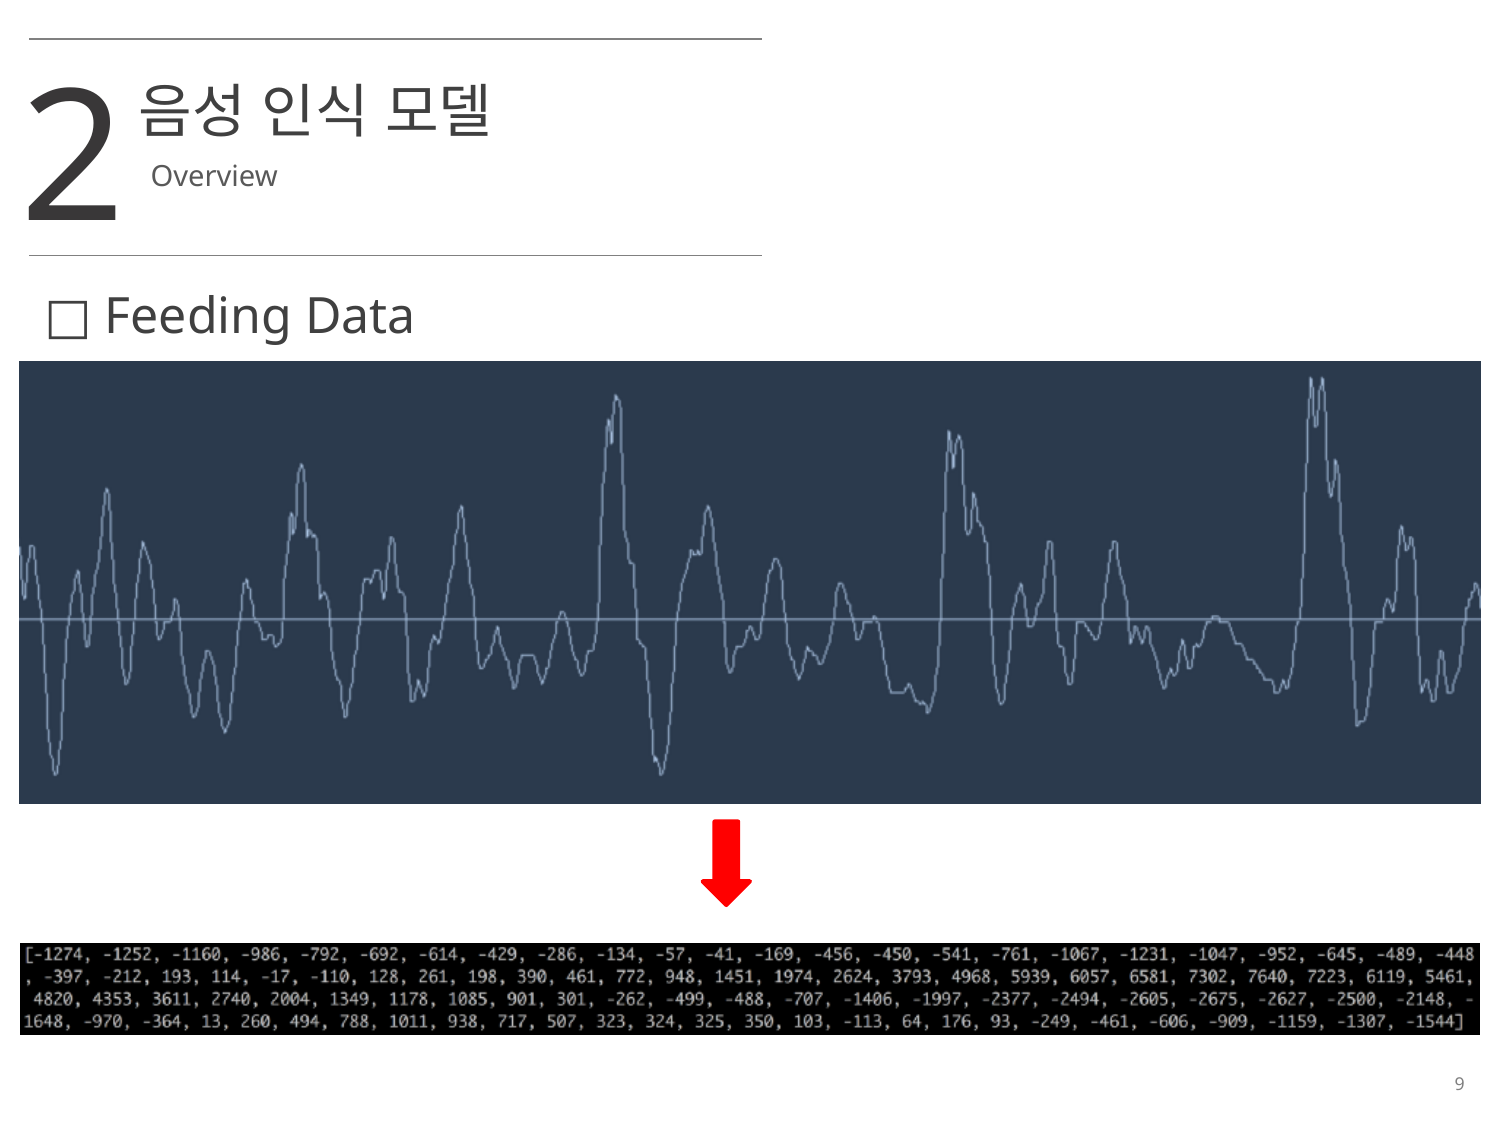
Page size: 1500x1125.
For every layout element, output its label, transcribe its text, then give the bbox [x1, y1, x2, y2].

text_box 2 [5, 29, 455, 265]
text_box Overview [135, 148, 821, 200]
picture [19, 361, 1481, 805]
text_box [20, 821, 1480, 1036]
text_box □ Feeding Data [29, 276, 432, 352]
text_box 음성 인식 모델 [123, 66, 644, 152]
